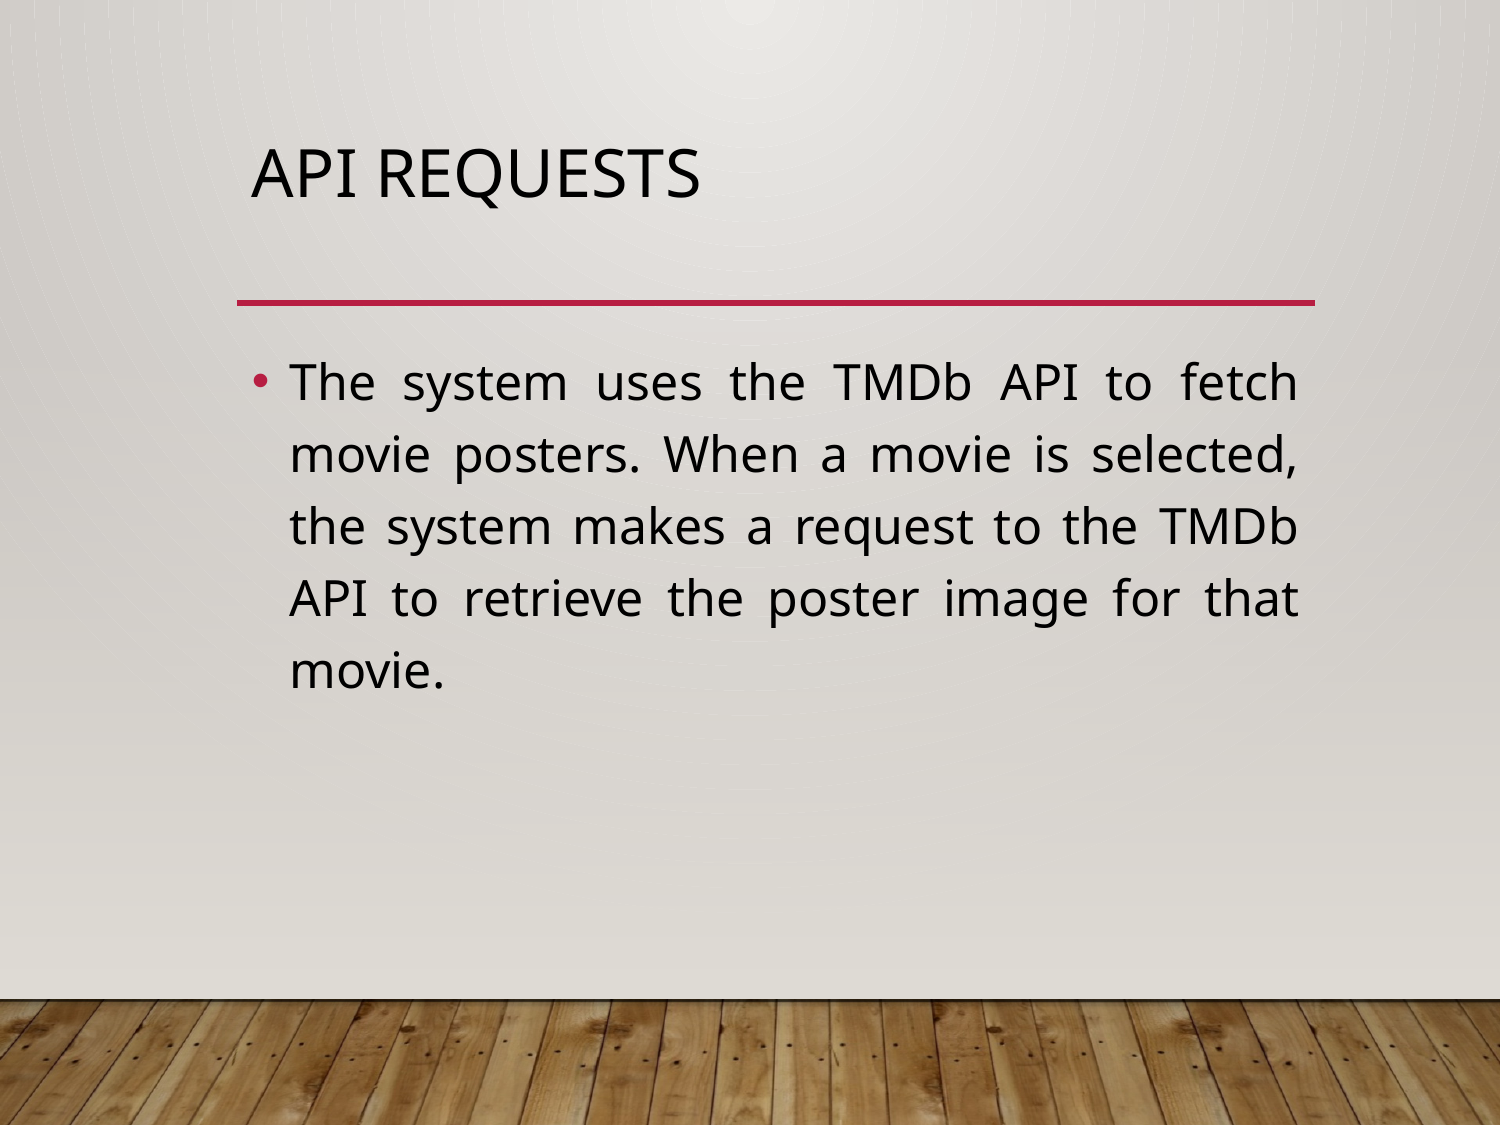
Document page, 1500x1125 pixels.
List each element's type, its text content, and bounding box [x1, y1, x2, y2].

list The system uses the TMDb API to fetch movie posters. When a movie is selected, the system makes a request to the TMDb API to retrieve the poster image for that movie. [236, 330, 1315, 897]
picture [0, 999, 1500, 1125]
title API Requests [236, 131, 1315, 305]
